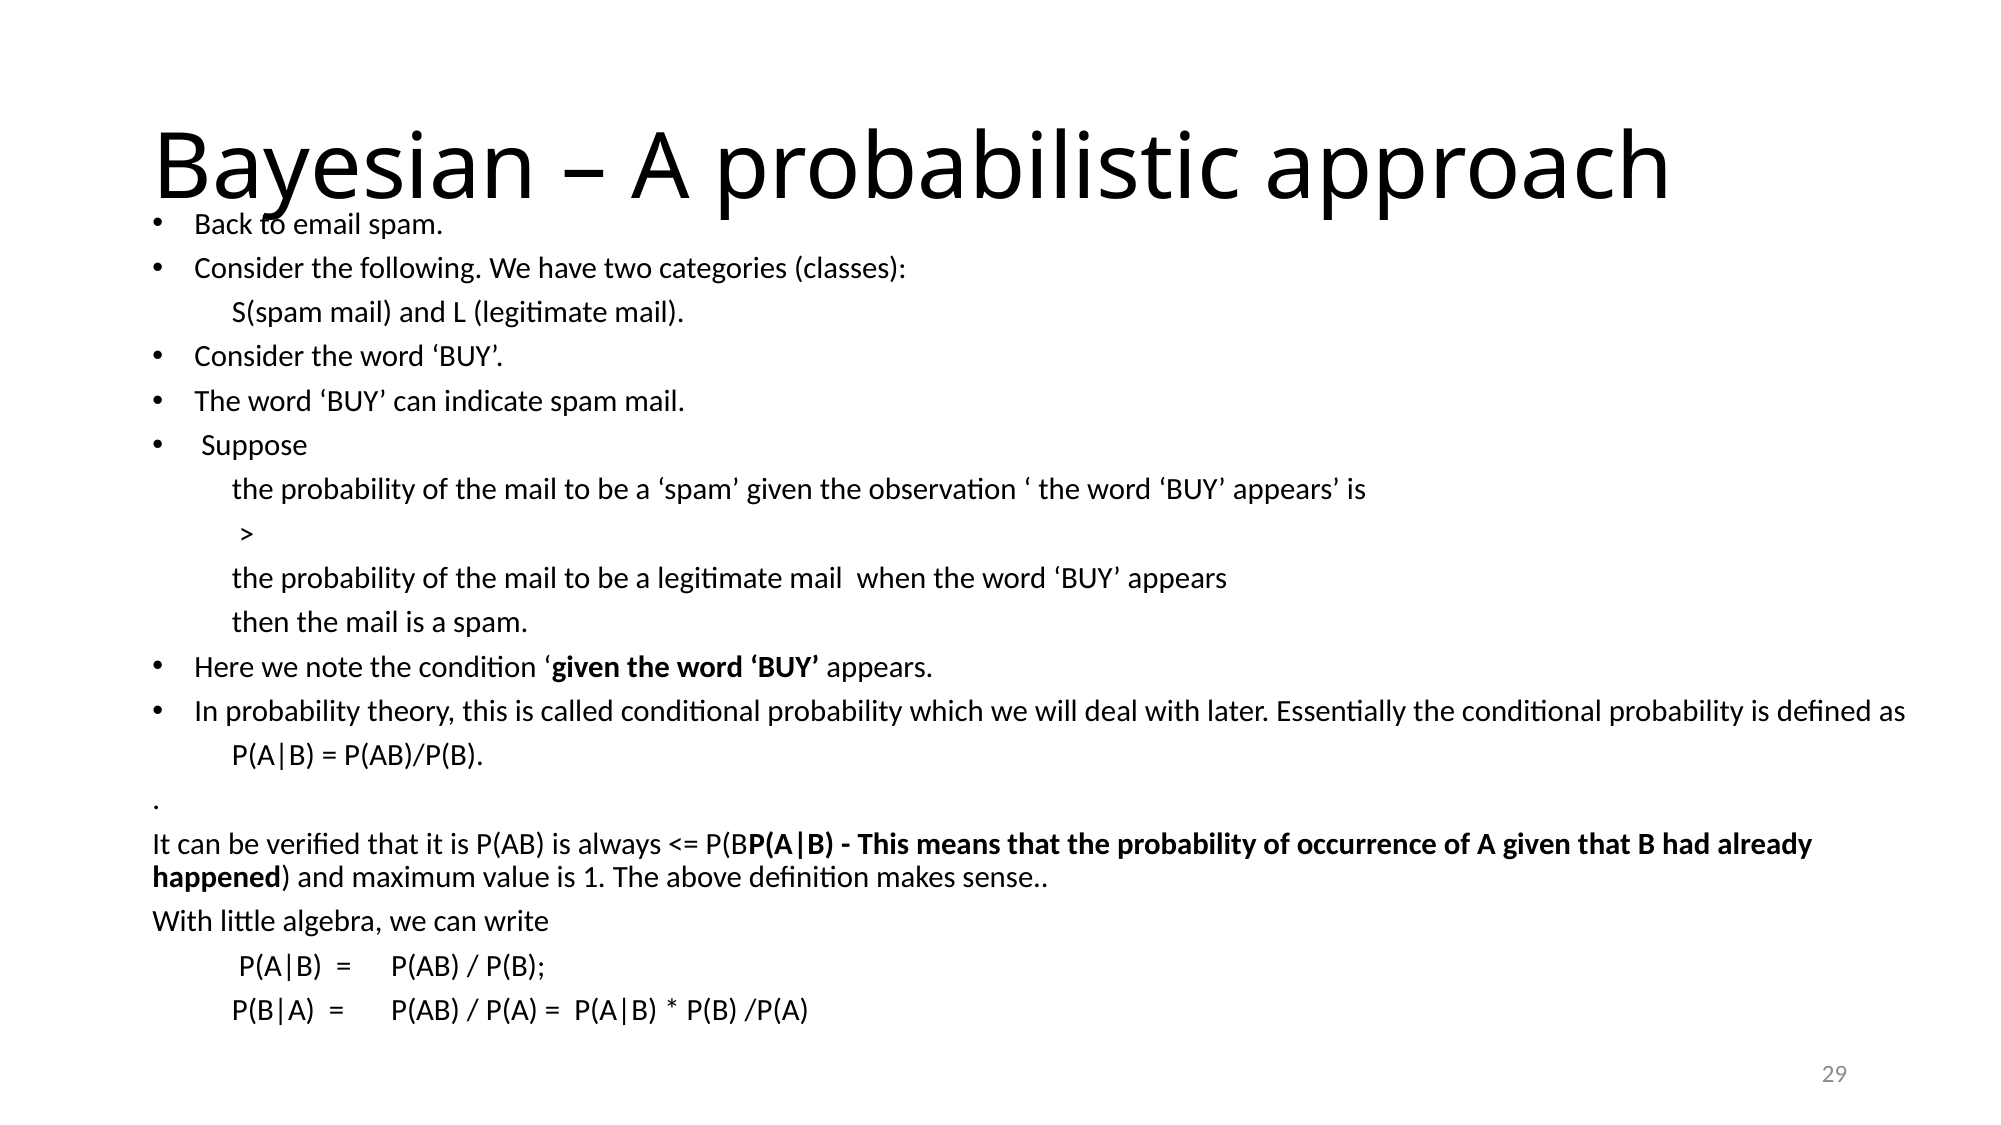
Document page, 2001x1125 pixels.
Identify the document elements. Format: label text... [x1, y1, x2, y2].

slide_number 29 [1412, 1042, 1863, 1103]
title Bayesian – A probabilistic approach [137, 59, 1863, 278]
